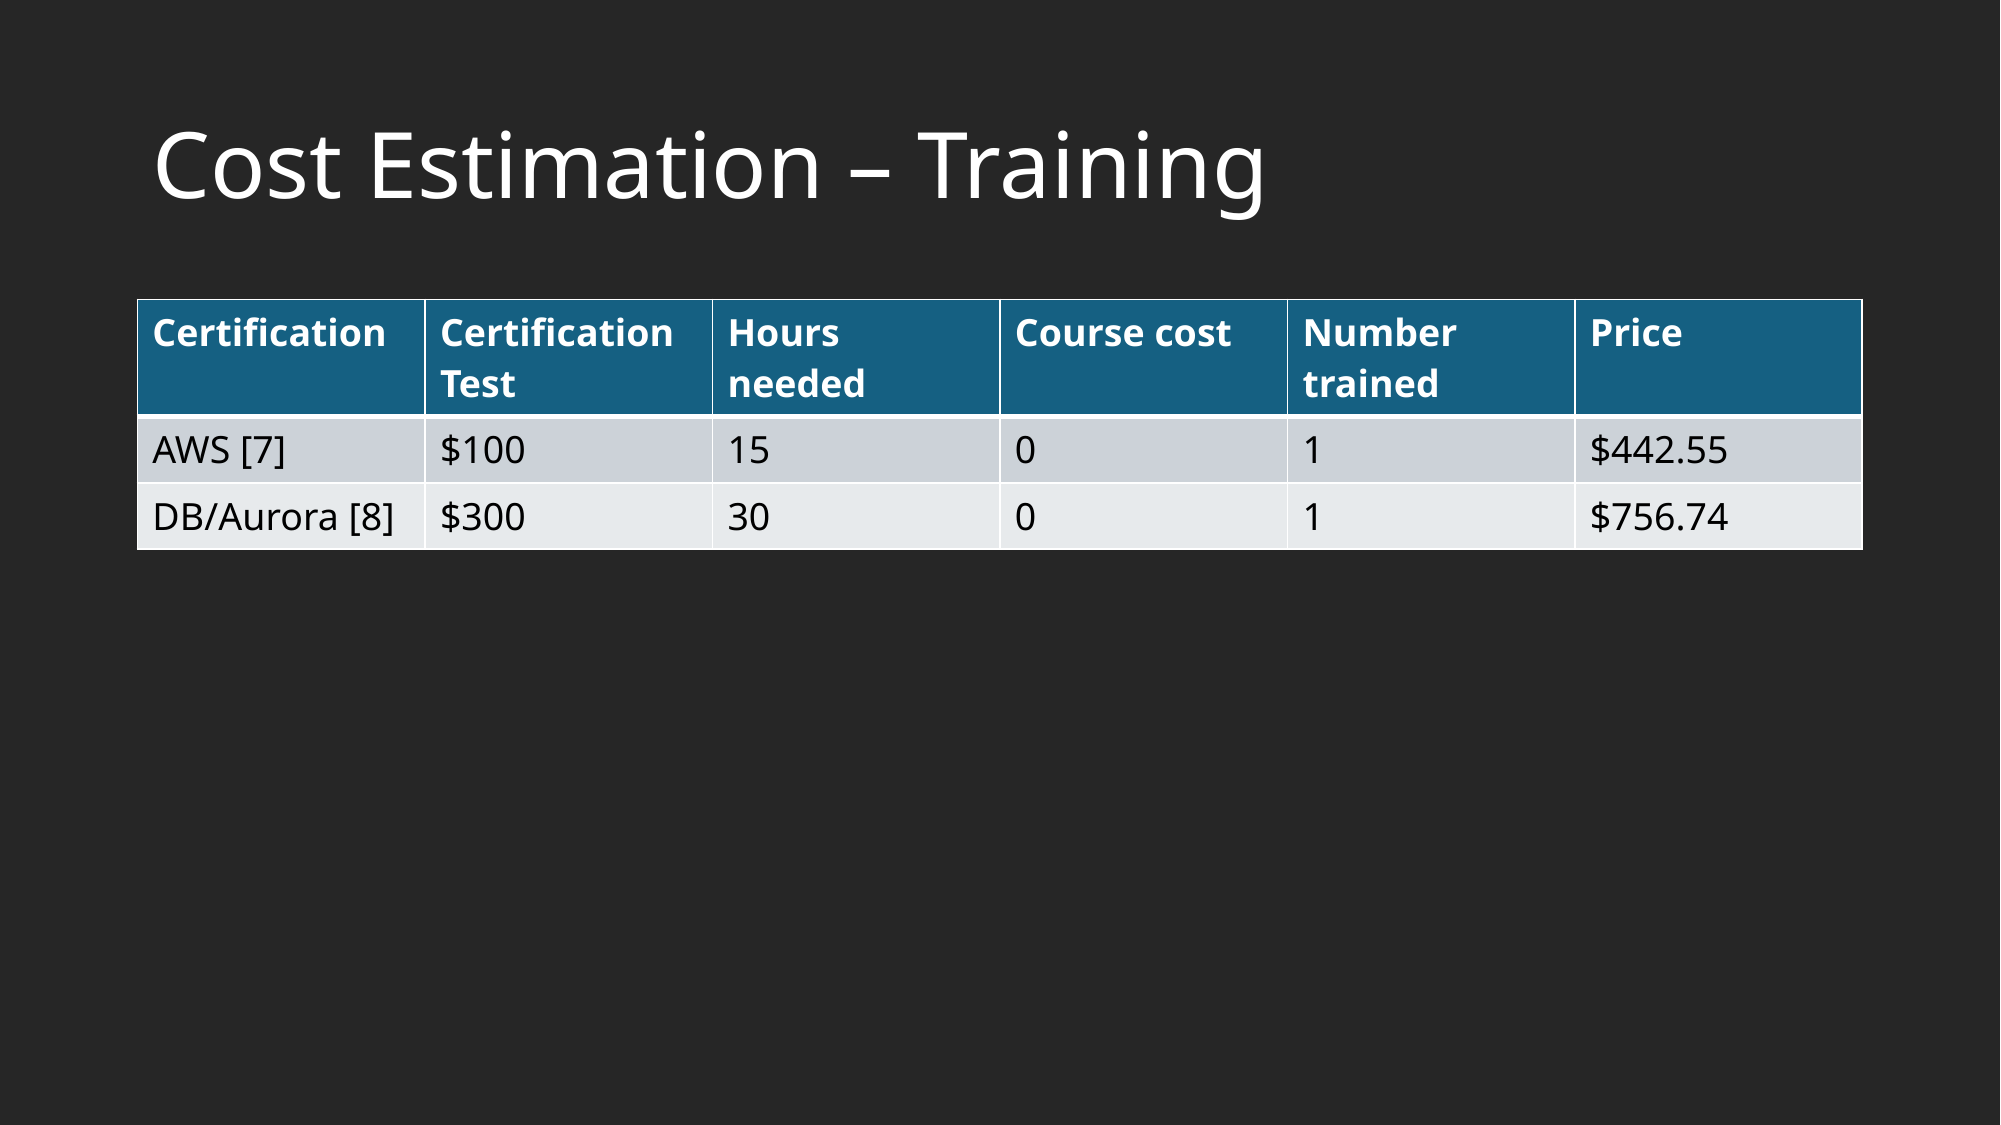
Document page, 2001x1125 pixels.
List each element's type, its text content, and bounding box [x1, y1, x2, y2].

title Cost Estimation – Training [137, 59, 1863, 278]
table_cell 15 [713, 419, 999, 482]
table_cell 1 [1288, 484, 1574, 548]
table_cell DB/Aurora [8] [138, 484, 424, 548]
table_cell 30 [713, 484, 999, 548]
table_cell AWS [7] [138, 419, 424, 482]
table_cell $756.74 [1576, 484, 1861, 548]
table_cell 1 [1288, 419, 1574, 482]
table_header Price [1576, 300, 1861, 414]
table_cell 0 [1001, 484, 1287, 548]
table_header Course cost [1001, 300, 1287, 414]
table_header Number trained [1288, 300, 1574, 414]
table_header Certification [138, 300, 424, 414]
table_cell 0 [1001, 419, 1287, 482]
table_cell $300 [426, 484, 712, 548]
table_header Certification Test [426, 300, 712, 414]
table_header Hours needed [713, 300, 999, 414]
table_cell $442.55 [1576, 419, 1861, 482]
table_cell $100 [426, 419, 712, 482]
